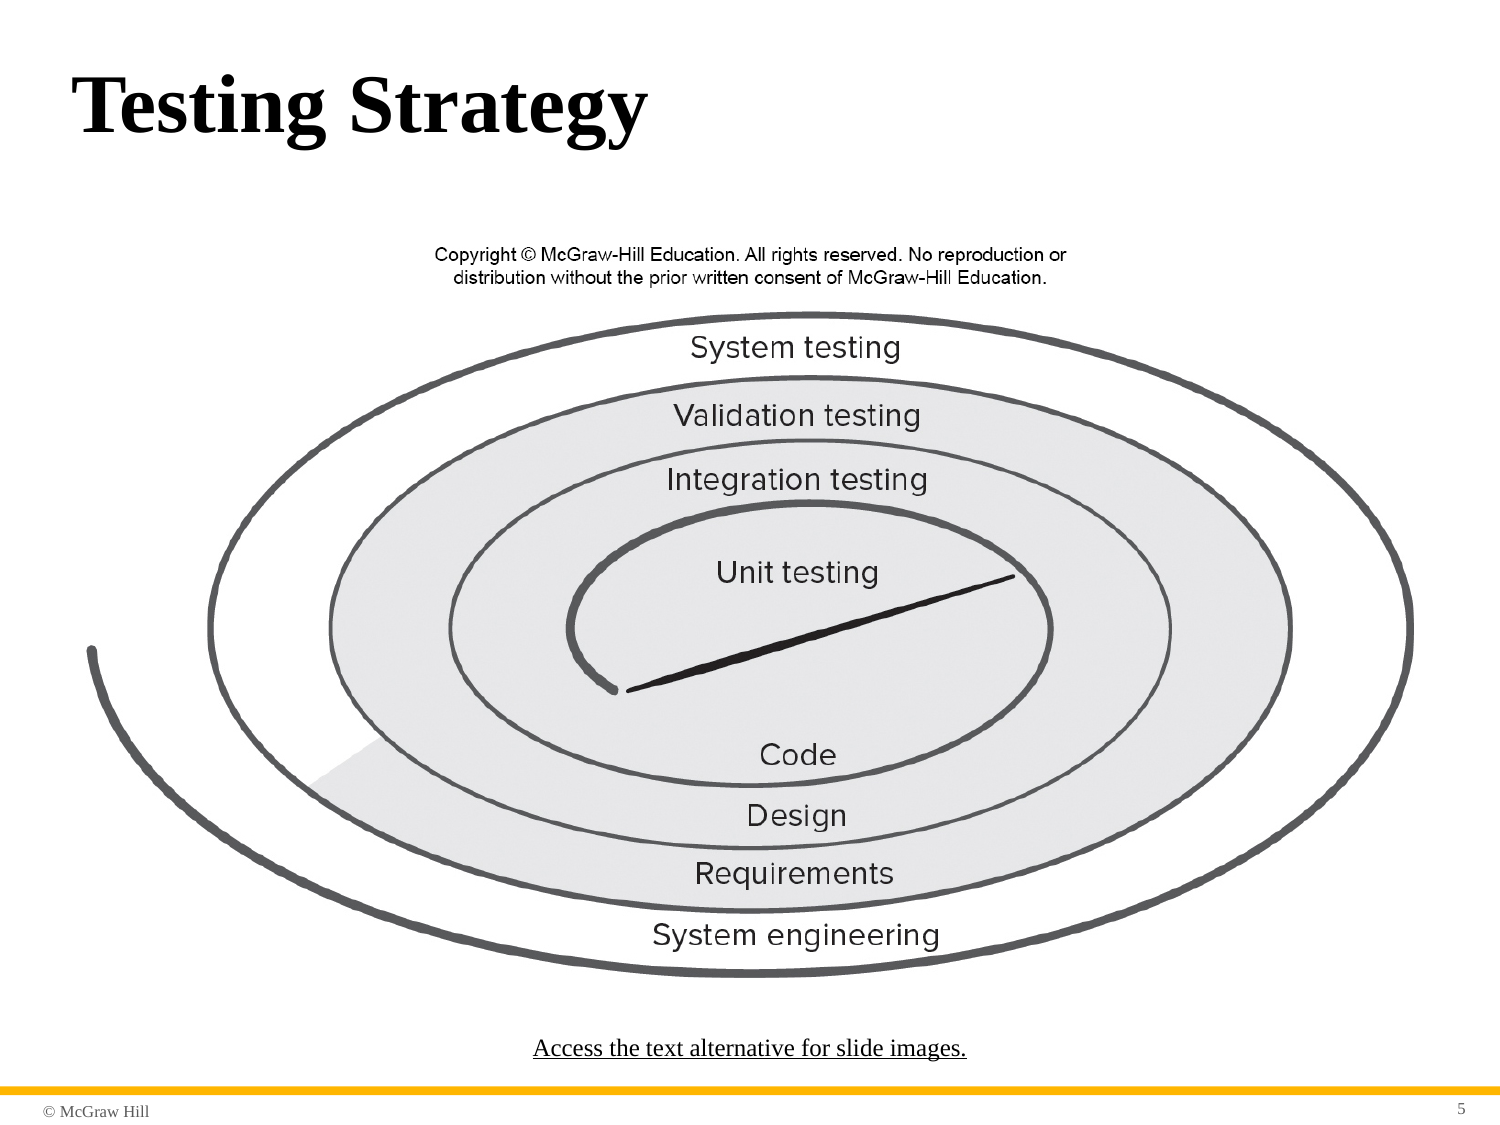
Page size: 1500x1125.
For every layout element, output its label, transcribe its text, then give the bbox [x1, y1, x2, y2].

slide_number 5 [1415, 1094, 1474, 1122]
list Access the text alternative for slide images. [487, 1037, 1013, 1069]
title Testing Strategy [56, 50, 1444, 162]
picture [86, 247, 1414, 978]
